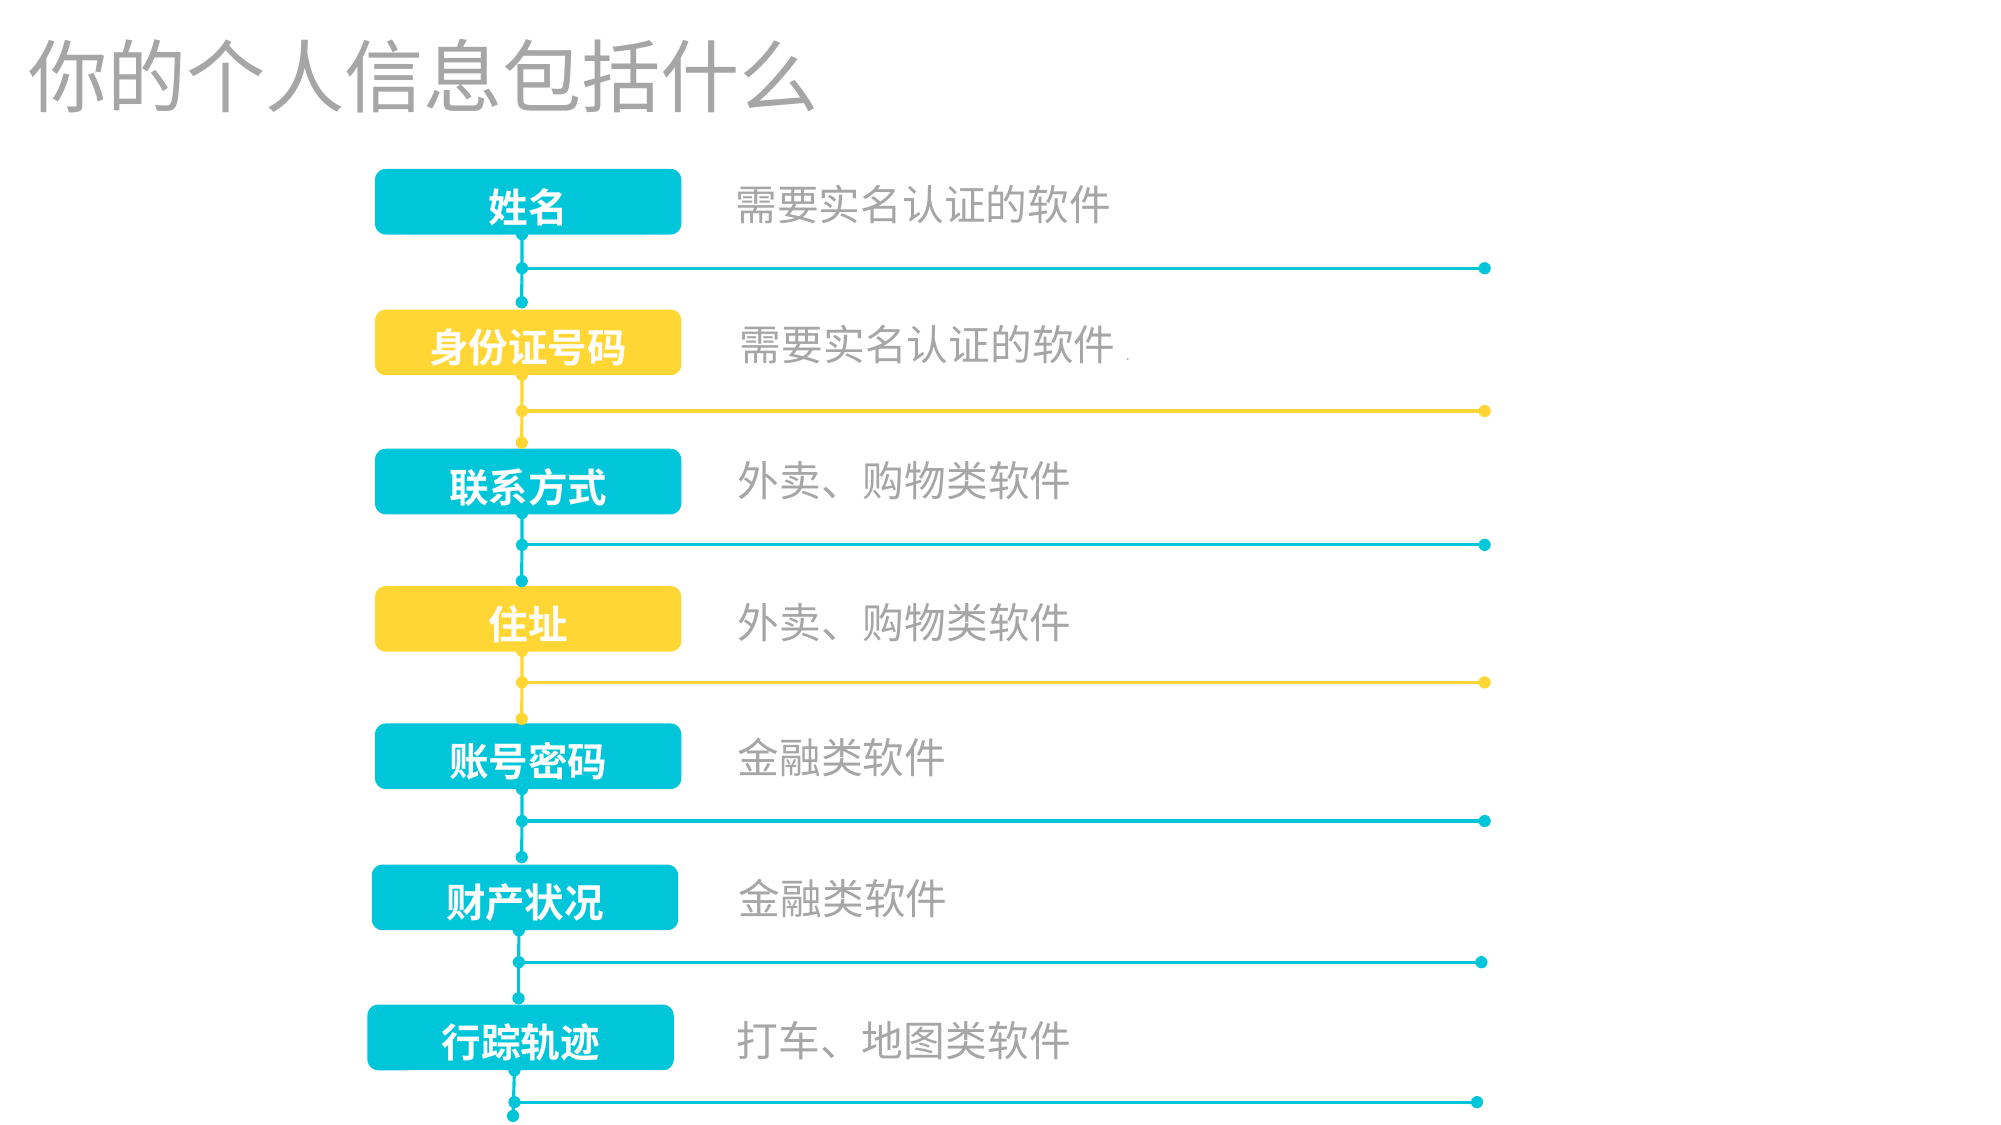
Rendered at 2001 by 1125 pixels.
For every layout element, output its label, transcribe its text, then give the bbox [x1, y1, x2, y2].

text_box 身份证号码 [373, 308, 683, 377]
text_box 住址 [373, 585, 683, 653]
text_box 你的个人信息包括什么 [28, 27, 826, 123]
text_box 需要实名认证的软件. [739, 308, 1435, 369]
text_box 外卖、购物类软件 [737, 445, 1433, 506]
text_box 金融类软件 [737, 721, 1433, 782]
text_box 联系方式 [373, 447, 683, 516]
text_box 需要实名认证的软件 [735, 168, 1431, 229]
text_box 账号密码 [373, 722, 683, 791]
text_box 财产状况 [370, 863, 680, 932]
text_box 打车、地图类软件 [736, 1005, 1432, 1066]
text_box 姓名 [373, 167, 683, 236]
text_box 金融类软件 [738, 862, 1434, 923]
text_box 行踪轨迹 [366, 1003, 675, 1072]
text_box 外卖、购物类软件 [737, 586, 1433, 647]
